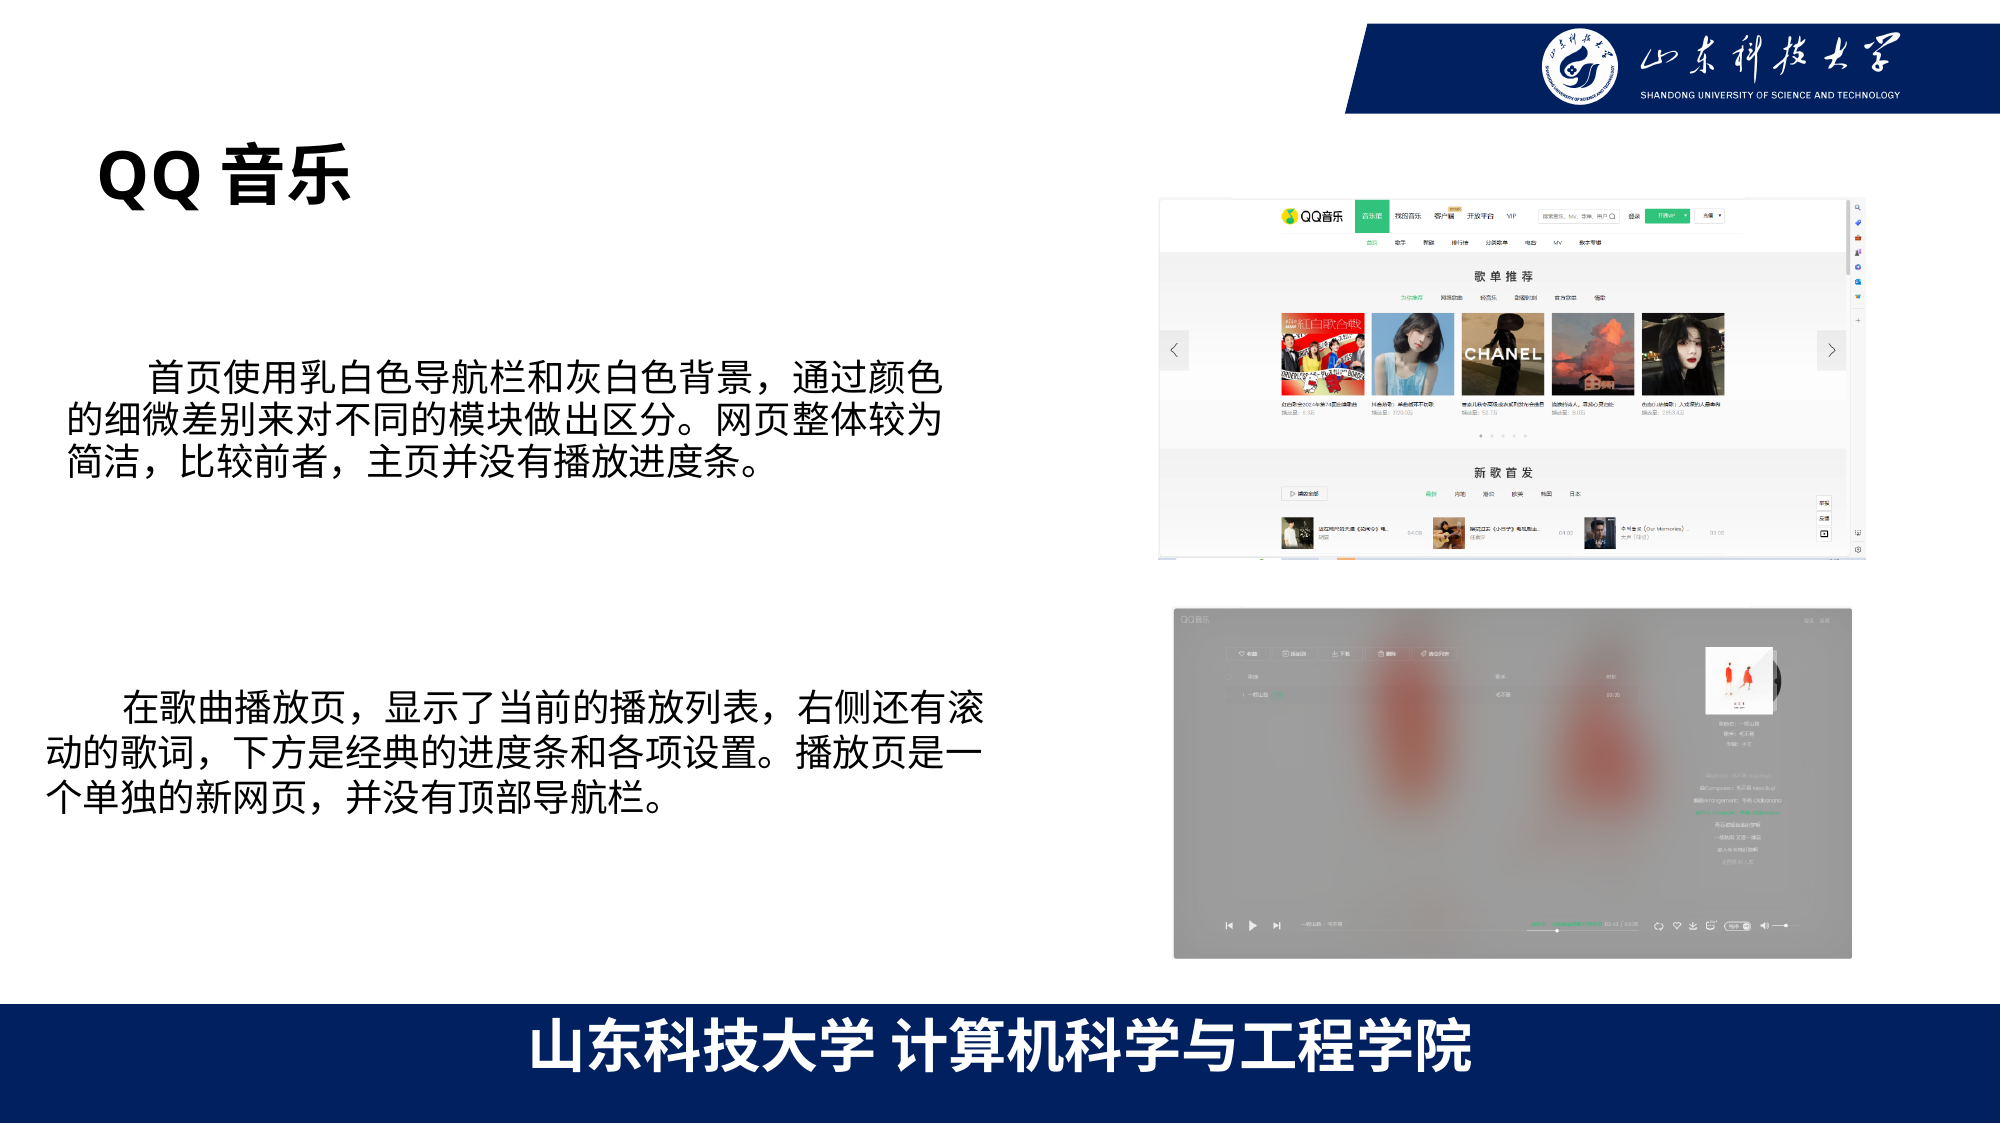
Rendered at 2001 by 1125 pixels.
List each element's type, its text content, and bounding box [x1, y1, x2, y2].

picture [1497, 0, 1945, 134]
picture [1172, 605, 1852, 959]
text_box QQ音乐 [30, 125, 420, 222]
picture [1158, 197, 1866, 560]
text_box [1343, 22, 1497, 115]
text_box 山东科技大学 计算机科学与工程学院 [0, 1004, 2000, 1123]
text_box 在歌曲播放页，显示了当前的播放列表，右侧还有滚动的歌词，下方是经典的进度条和各项设置。播放页是一个单独的新网页，并没有顶部导航栏。 [30, 676, 1019, 826]
text_box 首页使用乳白色导航栏和灰白色背景，通过颜色的细微差别来对不同的模块做出区分。网页整体较为简洁，比较前者，主页并没有播放进度条。 [51, 350, 960, 490]
text_box [1945, 22, 2000, 115]
